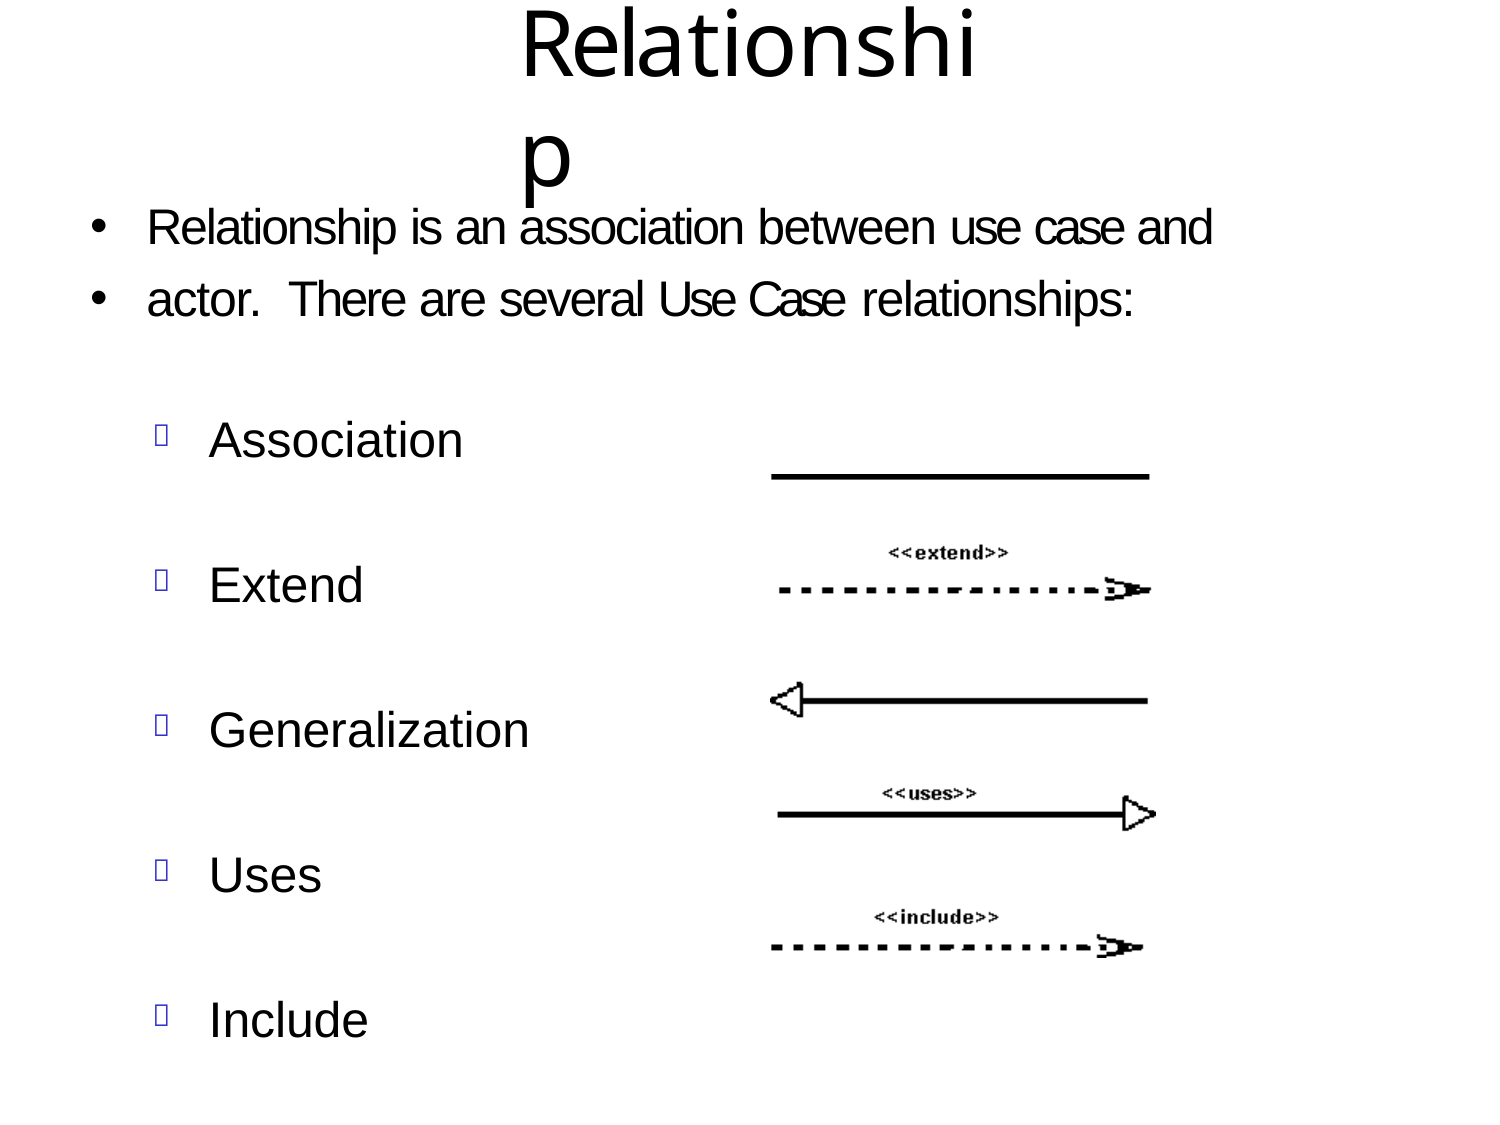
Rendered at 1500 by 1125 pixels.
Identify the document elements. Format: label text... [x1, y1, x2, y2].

text_box  [150, 849, 178, 888]
text_box  [150, 559, 178, 598]
text_box • • [87, 177, 110, 325]
text_box Uses [206, 840, 325, 903]
text_box Include [206, 985, 372, 1048]
text_box Association [206, 405, 466, 468]
text_box [770, 474, 1156, 958]
text_box Extend [206, 550, 366, 613]
text_box Relationship is an association between use case and actor. There are several Use Case relationships: [144, 180, 1333, 327]
title Relationship [516, 0, 983, 180]
text_box Generalization [206, 695, 533, 758]
text_box  [150, 704, 178, 743]
text_box  [150, 414, 178, 453]
text_box  [150, 994, 178, 1033]
